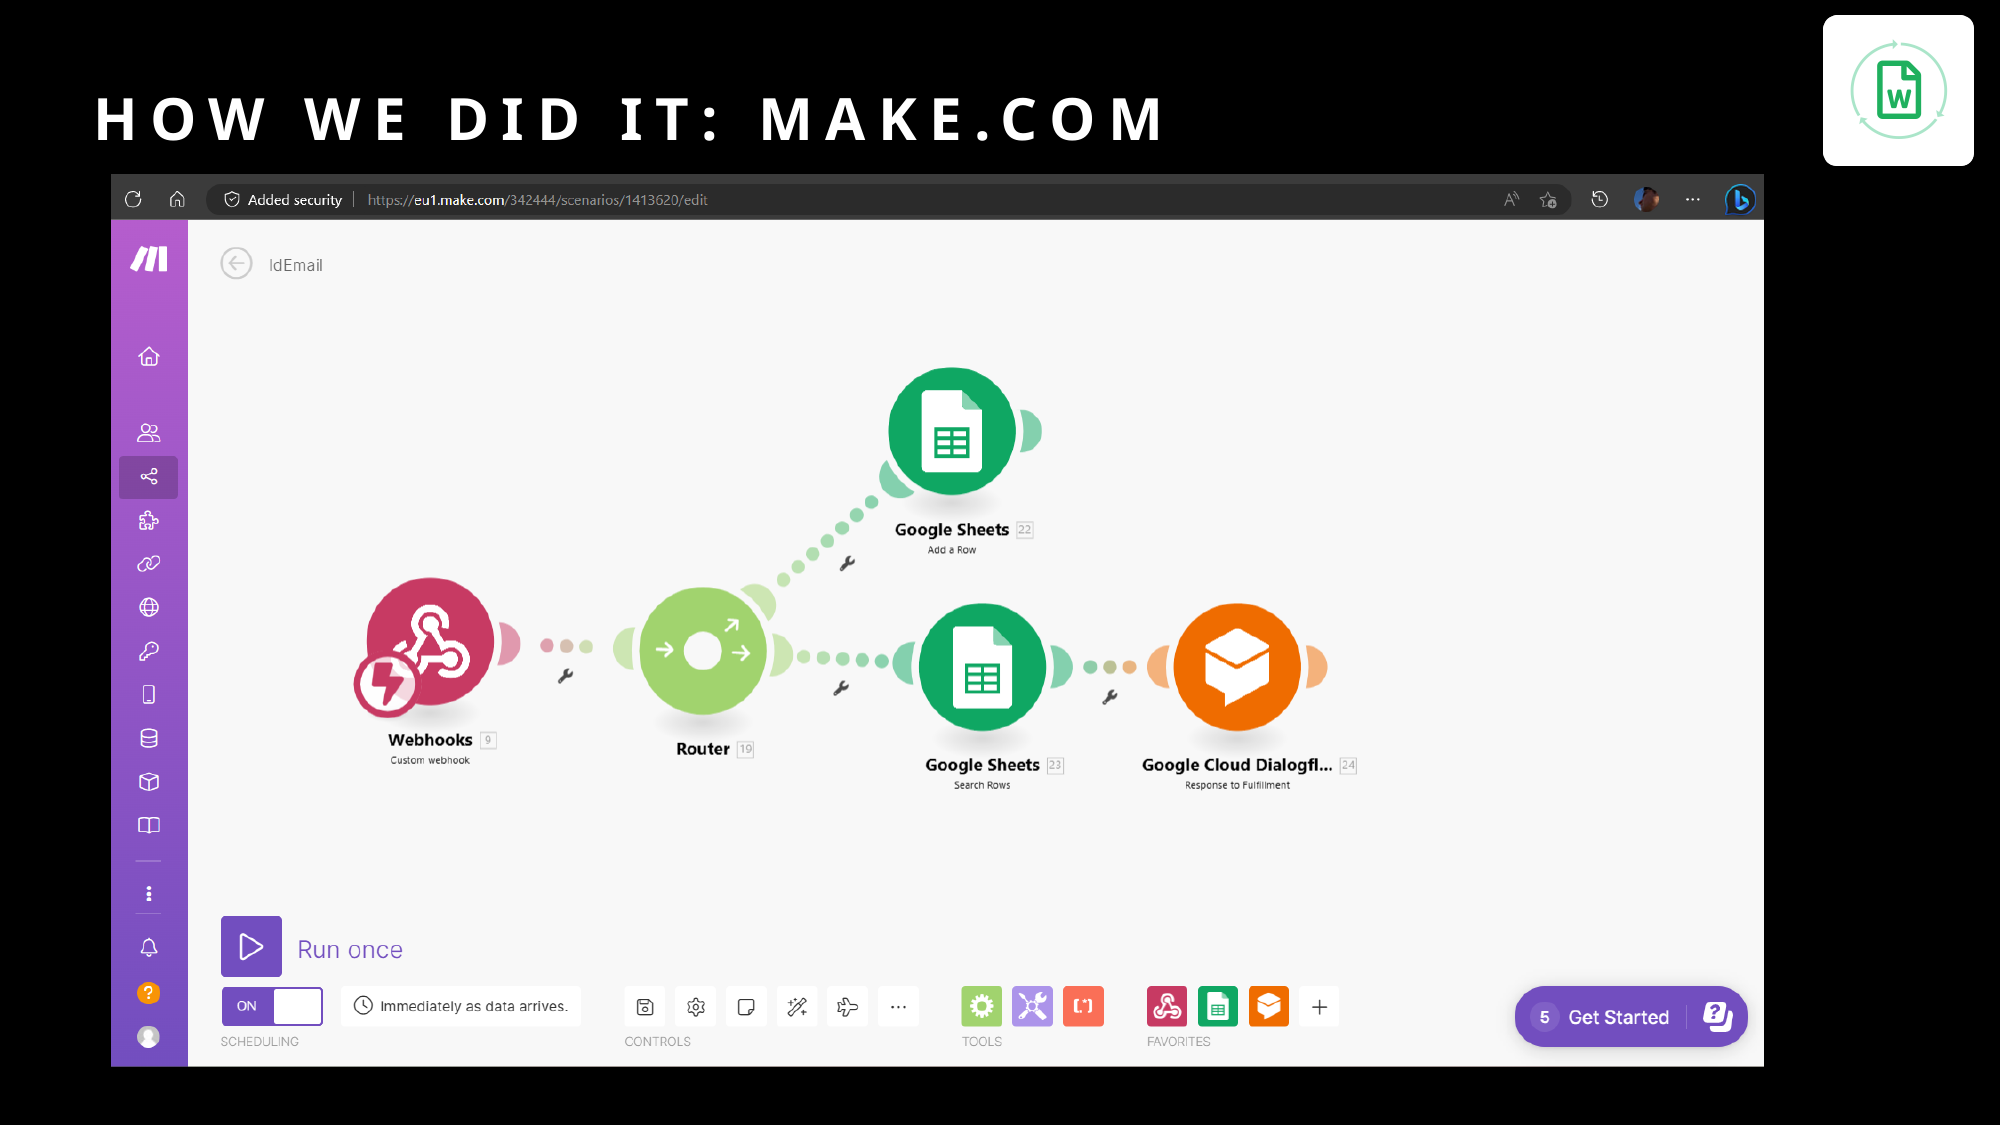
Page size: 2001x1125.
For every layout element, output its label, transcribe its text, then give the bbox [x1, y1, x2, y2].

picture [1823, 15, 1974, 166]
picture [111, 174, 1764, 1067]
title How we did it: make.com [78, 18, 1594, 160]
